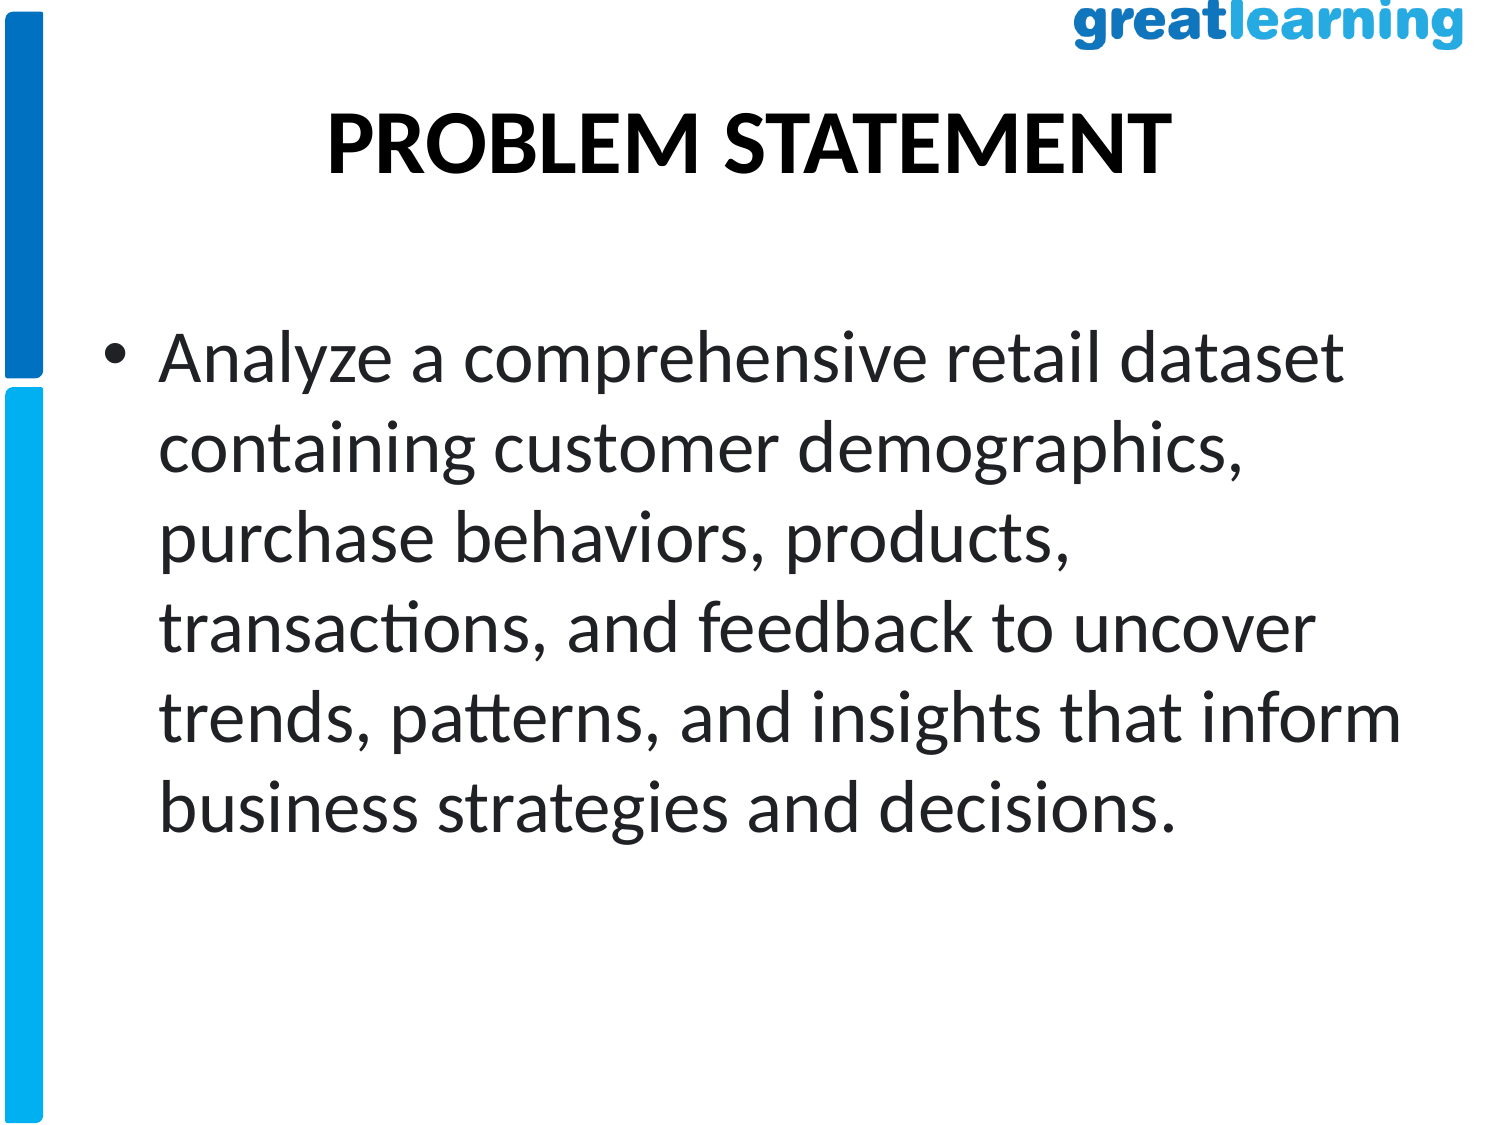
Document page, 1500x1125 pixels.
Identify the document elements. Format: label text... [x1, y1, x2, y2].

picture [1074, 0, 1463, 50]
title PROBLEM STATEMENT [75, 42, 1425, 231]
list Analyze a comprehensive retail dataset containing customer demographics, purchase behaviors, products, transactions, and feedback to uncover trends, patterns, and insights that inform business strategies and decisions. [87, 299, 1425, 1005]
